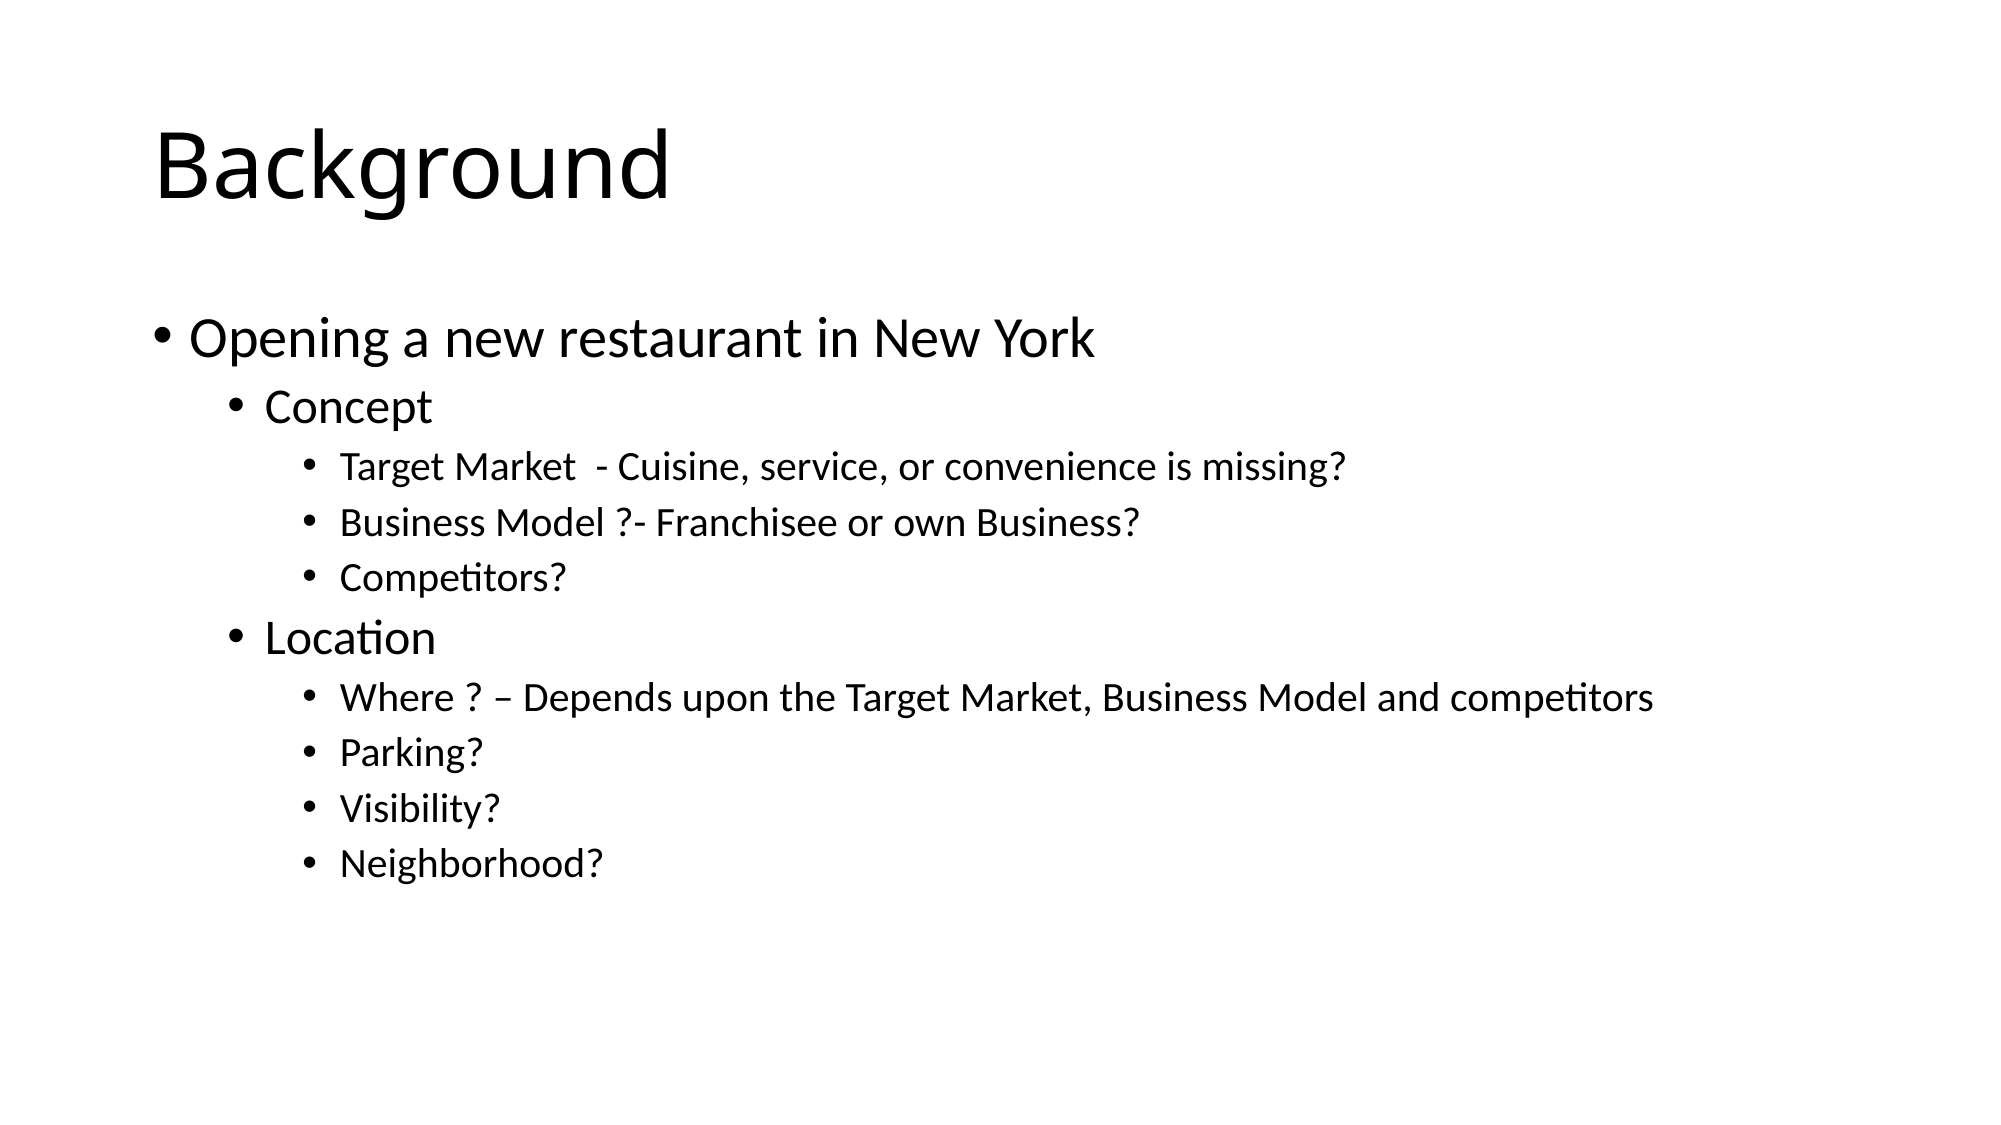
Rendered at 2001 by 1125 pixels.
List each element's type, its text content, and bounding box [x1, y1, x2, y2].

list Opening a new restaurant in New York Concept Target Market - Cuisine, service, or convenience is missing? Business Model ?- Franchisee or own Business? Competitors? Location Where ? – Depends upon the Target Market, Business Model and competitors Parking? Visibility? Neighborhood? [137, 299, 1863, 1014]
title Background [137, 59, 1863, 278]
